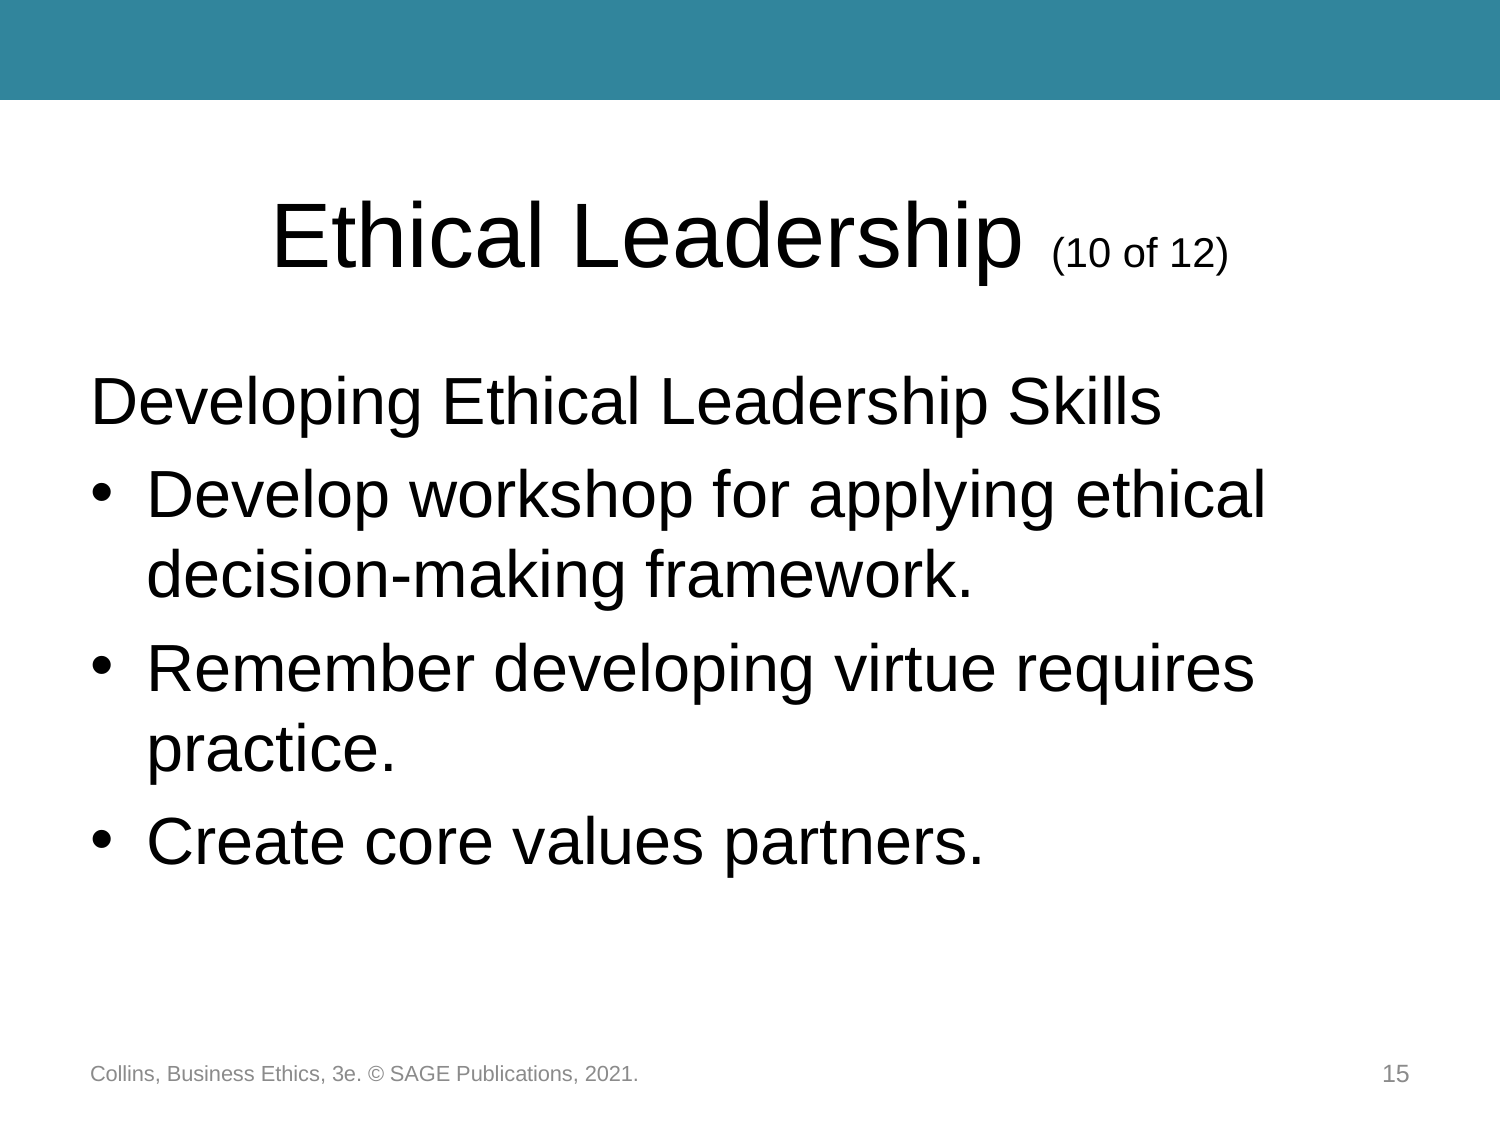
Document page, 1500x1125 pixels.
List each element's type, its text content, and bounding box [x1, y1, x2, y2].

slide_number 15 [1350, 1042, 1425, 1103]
title Ethical Leadership (10 of 12) [75, 137, 1425, 325]
footer Collins, Business Ethics, 3e. © SAGE Publications, 2021. [75, 1042, 1313, 1103]
list Developing Ethical Leadership Skills Develop workshop for applying ethical decision-making framework. Remember developing virtue requires practice. Create core values partners. [75, 350, 1425, 1005]
